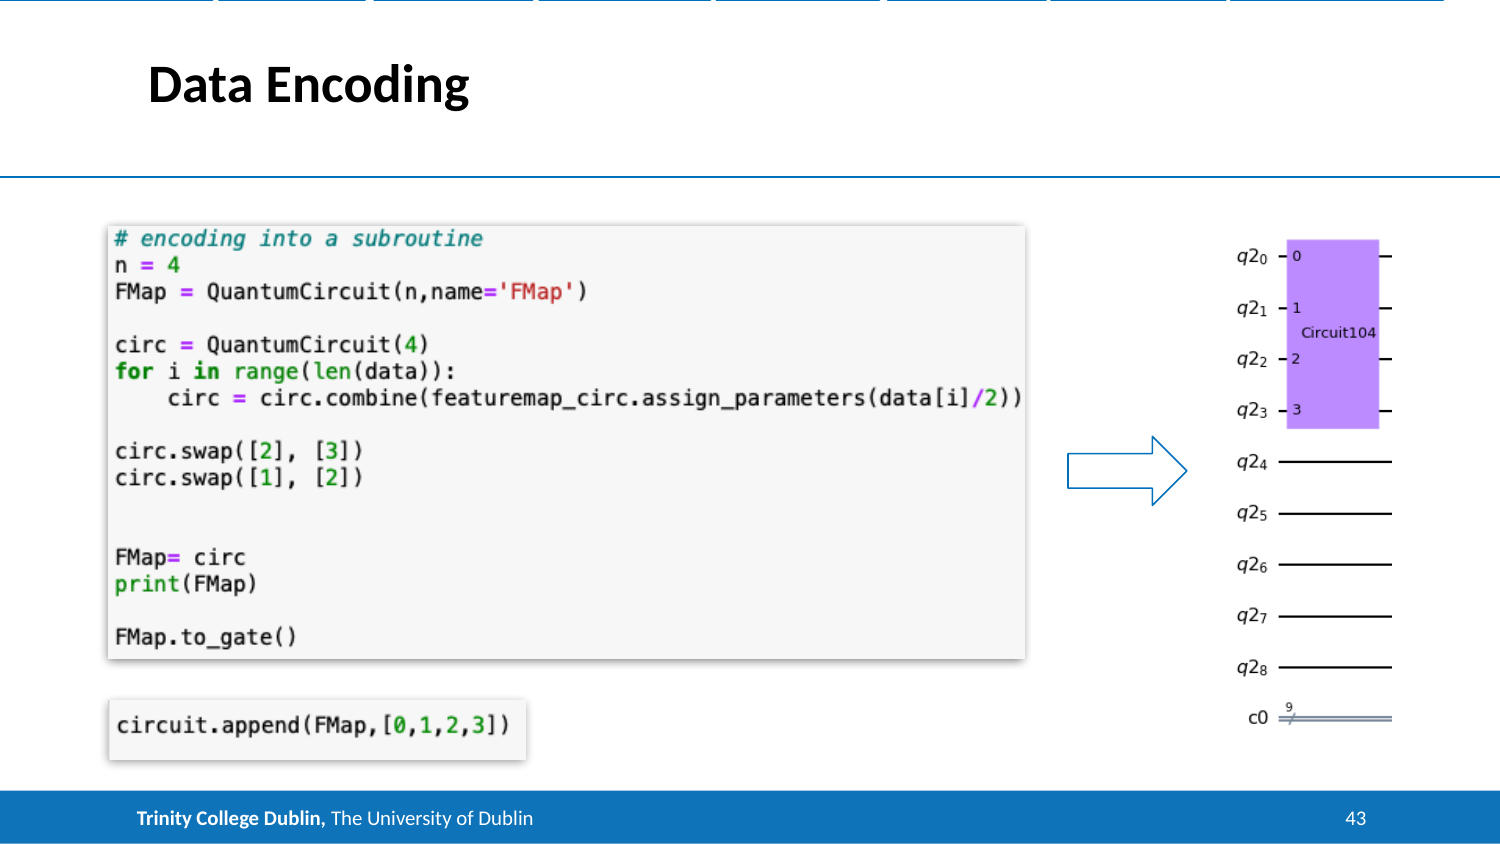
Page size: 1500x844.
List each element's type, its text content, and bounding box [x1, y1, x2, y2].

picture [1230, 209, 1392, 733]
text_box [1068, 436, 1187, 506]
picture [108, 700, 526, 760]
title Data Encoding [135, 44, 1367, 114]
picture [108, 225, 1025, 660]
